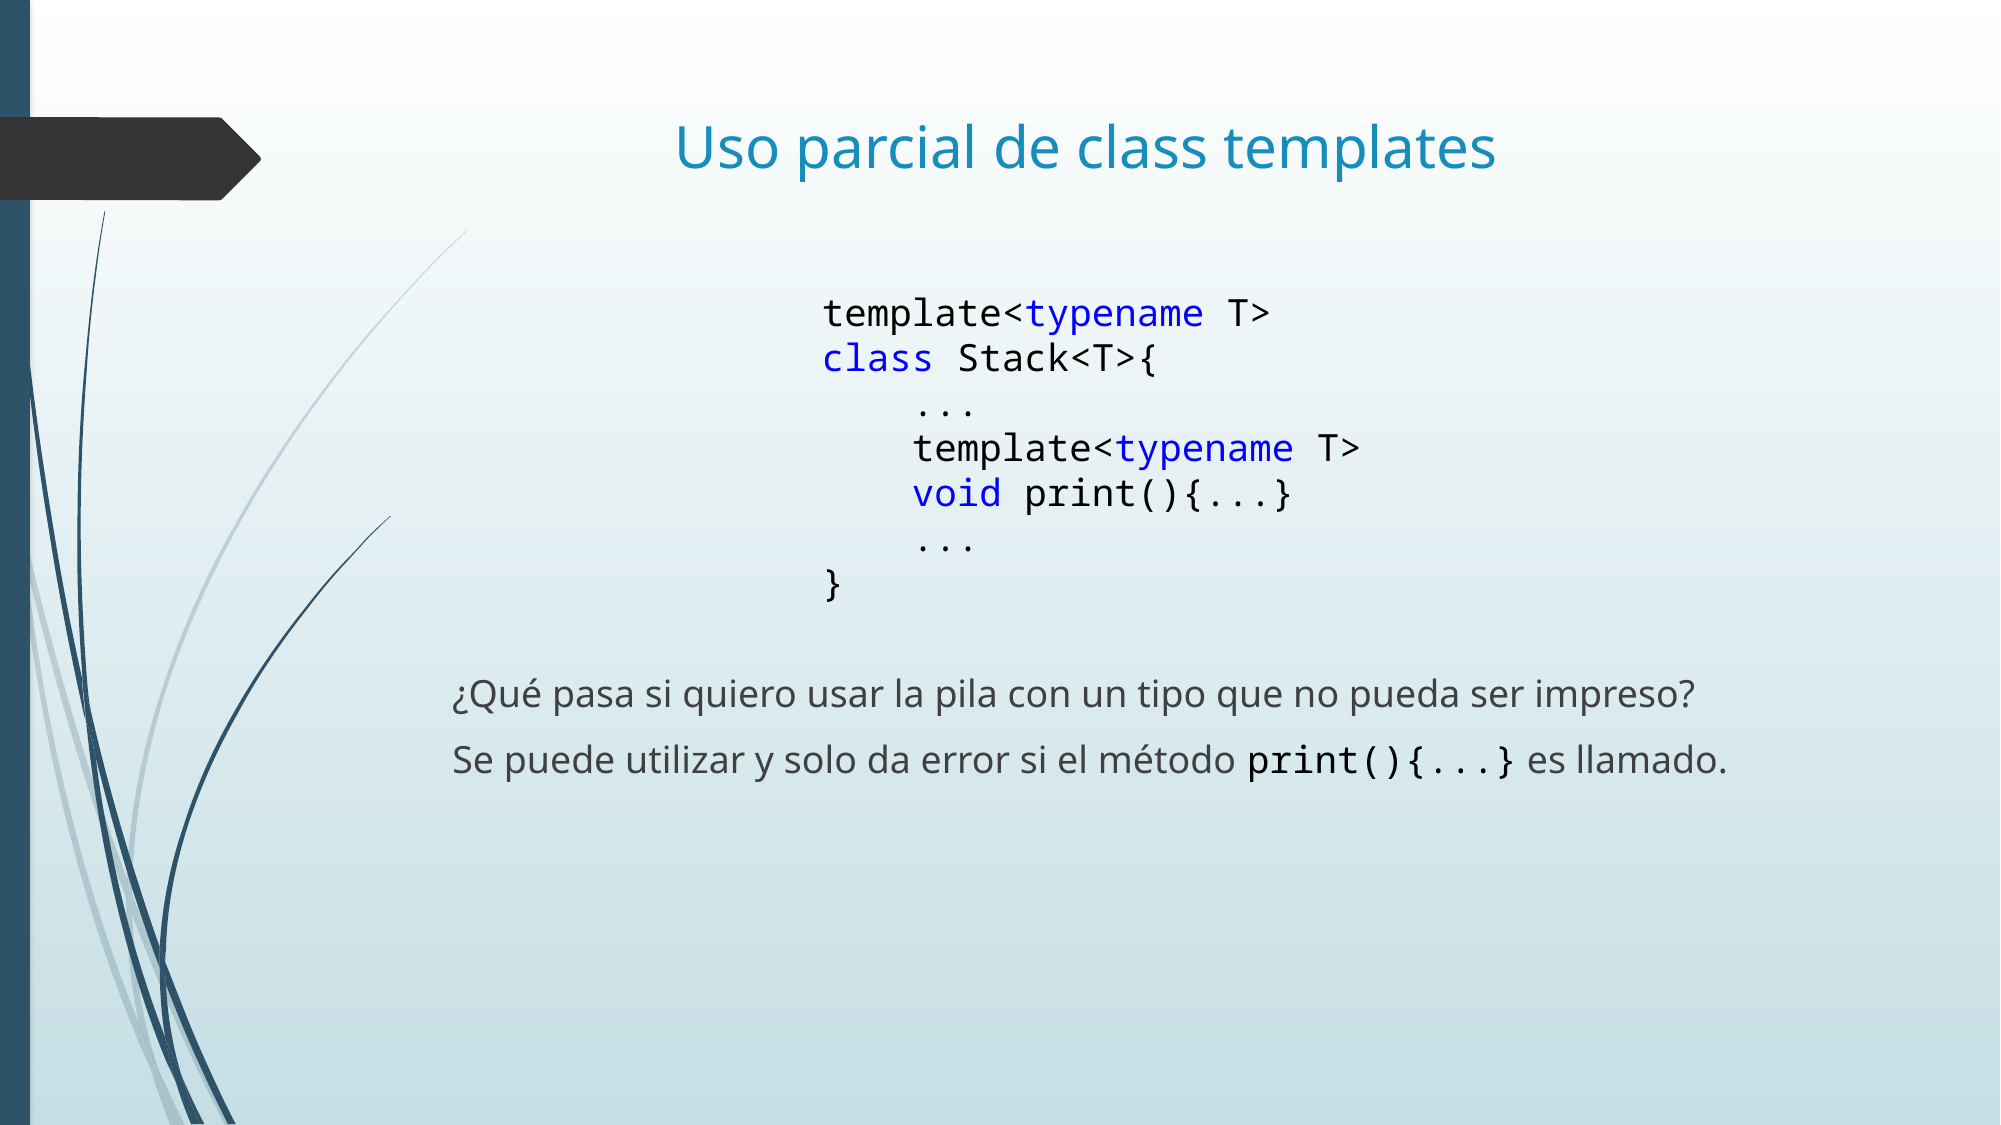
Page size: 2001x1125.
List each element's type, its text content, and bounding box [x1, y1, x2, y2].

list ¿Qué pasa si quiero usar la pila con un tipo que no pueda ser impreso? Se puede utilizar y solo da error si el método print(){...} es llamado. [437, 662, 1900, 822]
text_box template<typename T> class Stack<T>{ ... template<typename T> void print(){...} ... } [807, 281, 1390, 612]
title Uso parcial de class templates [355, 102, 1818, 235]
